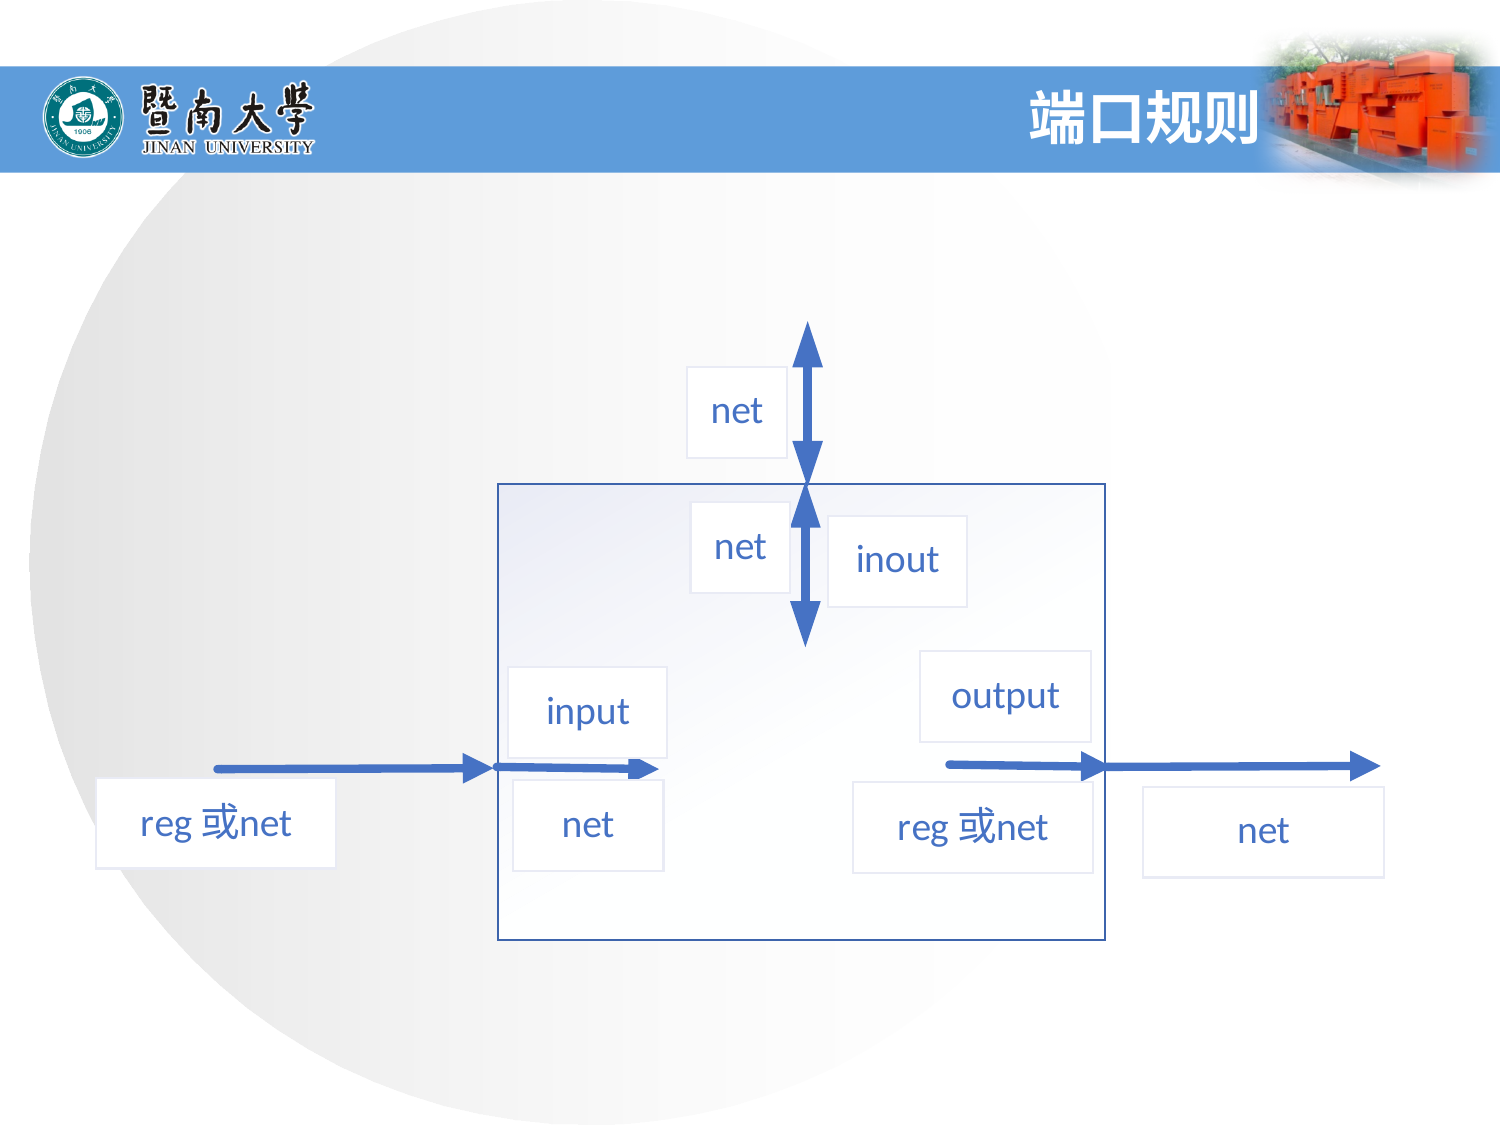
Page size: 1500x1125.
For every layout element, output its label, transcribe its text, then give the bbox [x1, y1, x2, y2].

picture [32, 74, 340, 164]
title 端口规则 [289, 76, 1277, 157]
picture [91, 317, 1386, 942]
picture [1290, 68, 1461, 154]
